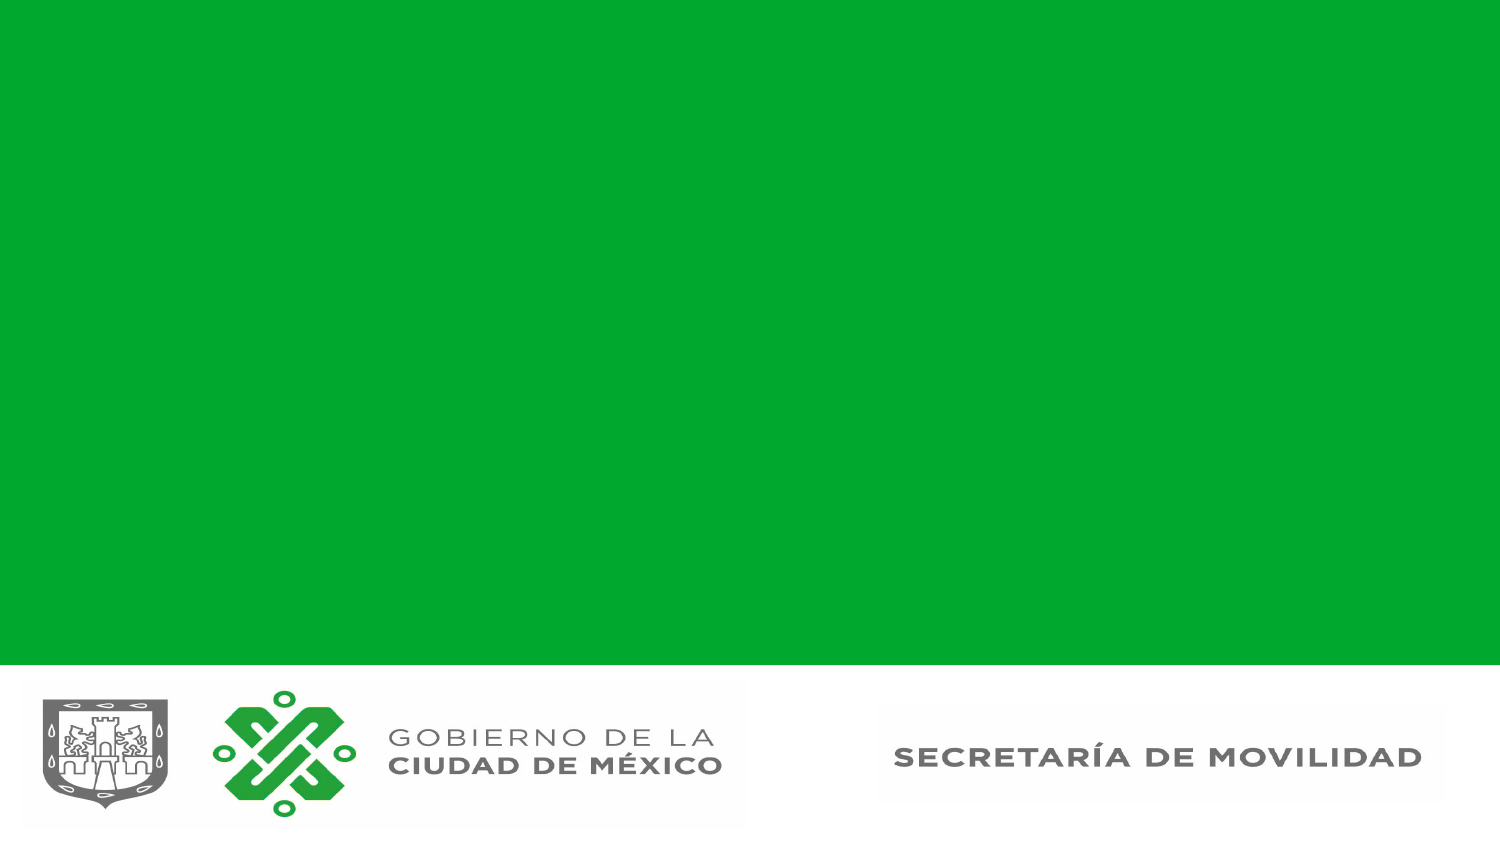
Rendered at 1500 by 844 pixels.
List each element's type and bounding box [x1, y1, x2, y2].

picture [876, 706, 1446, 804]
picture [21, 678, 746, 829]
